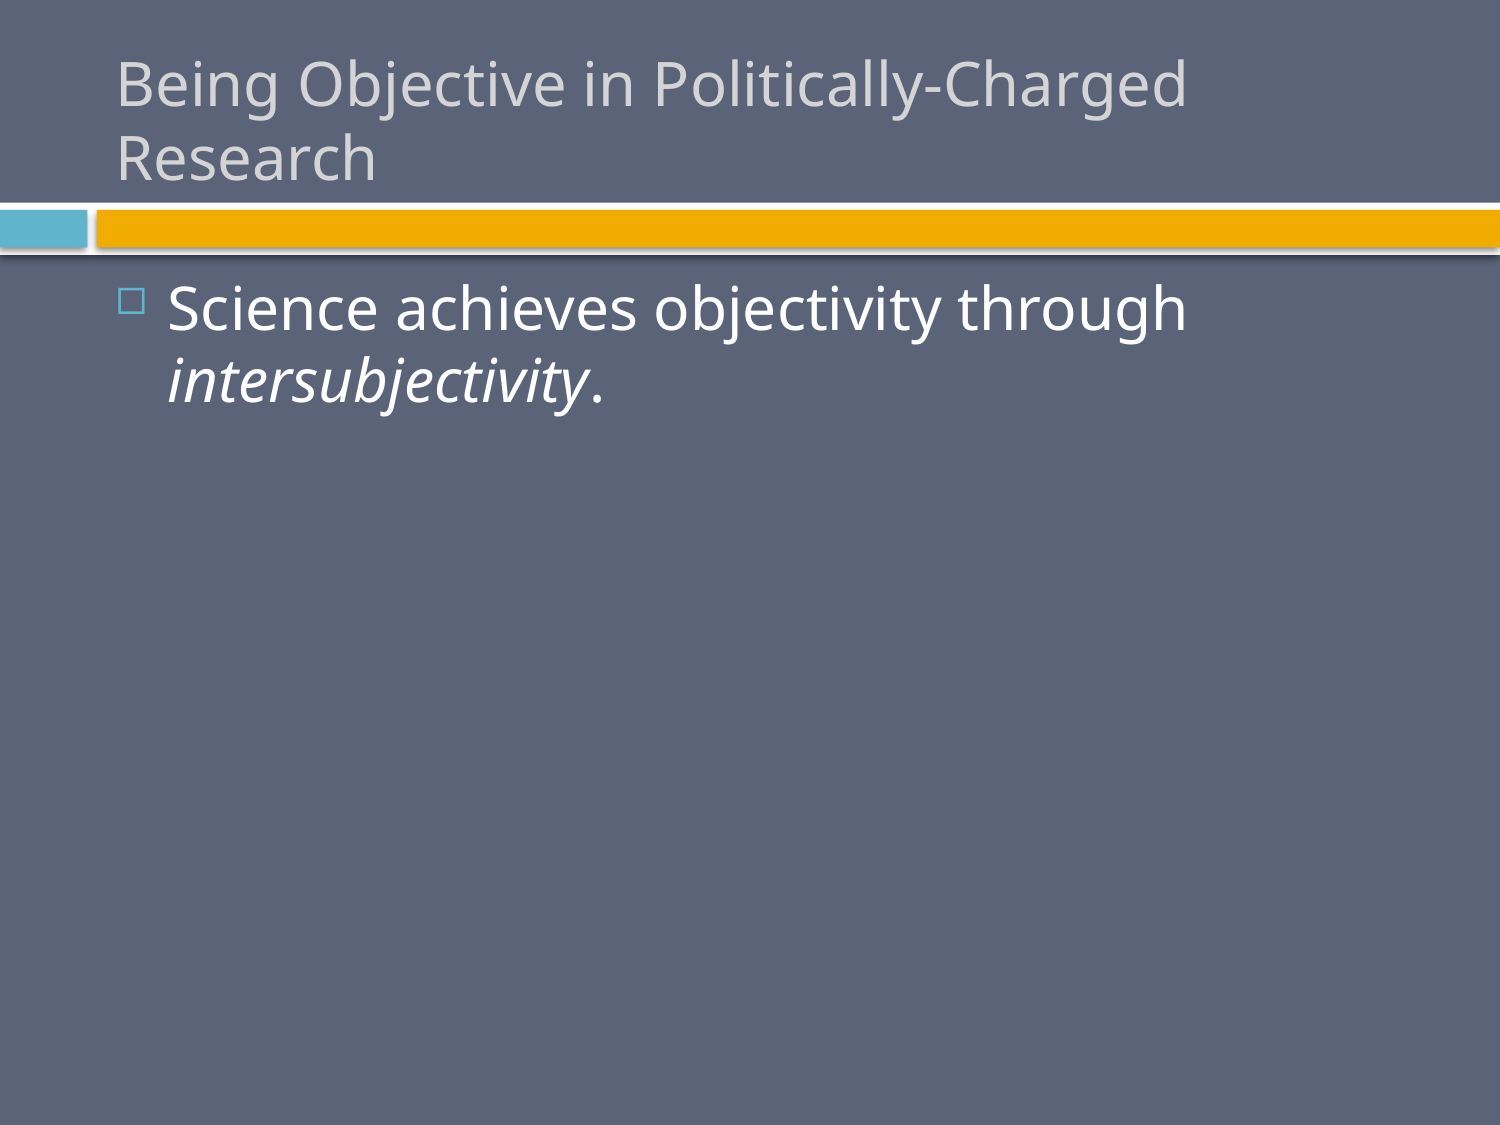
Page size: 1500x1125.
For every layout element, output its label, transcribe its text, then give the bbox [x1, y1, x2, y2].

list Science achieves objectivity through intersubjectivity. [100, 262, 1439, 1001]
title Being Objective in Politically-Charged Research [100, 37, 1439, 201]
